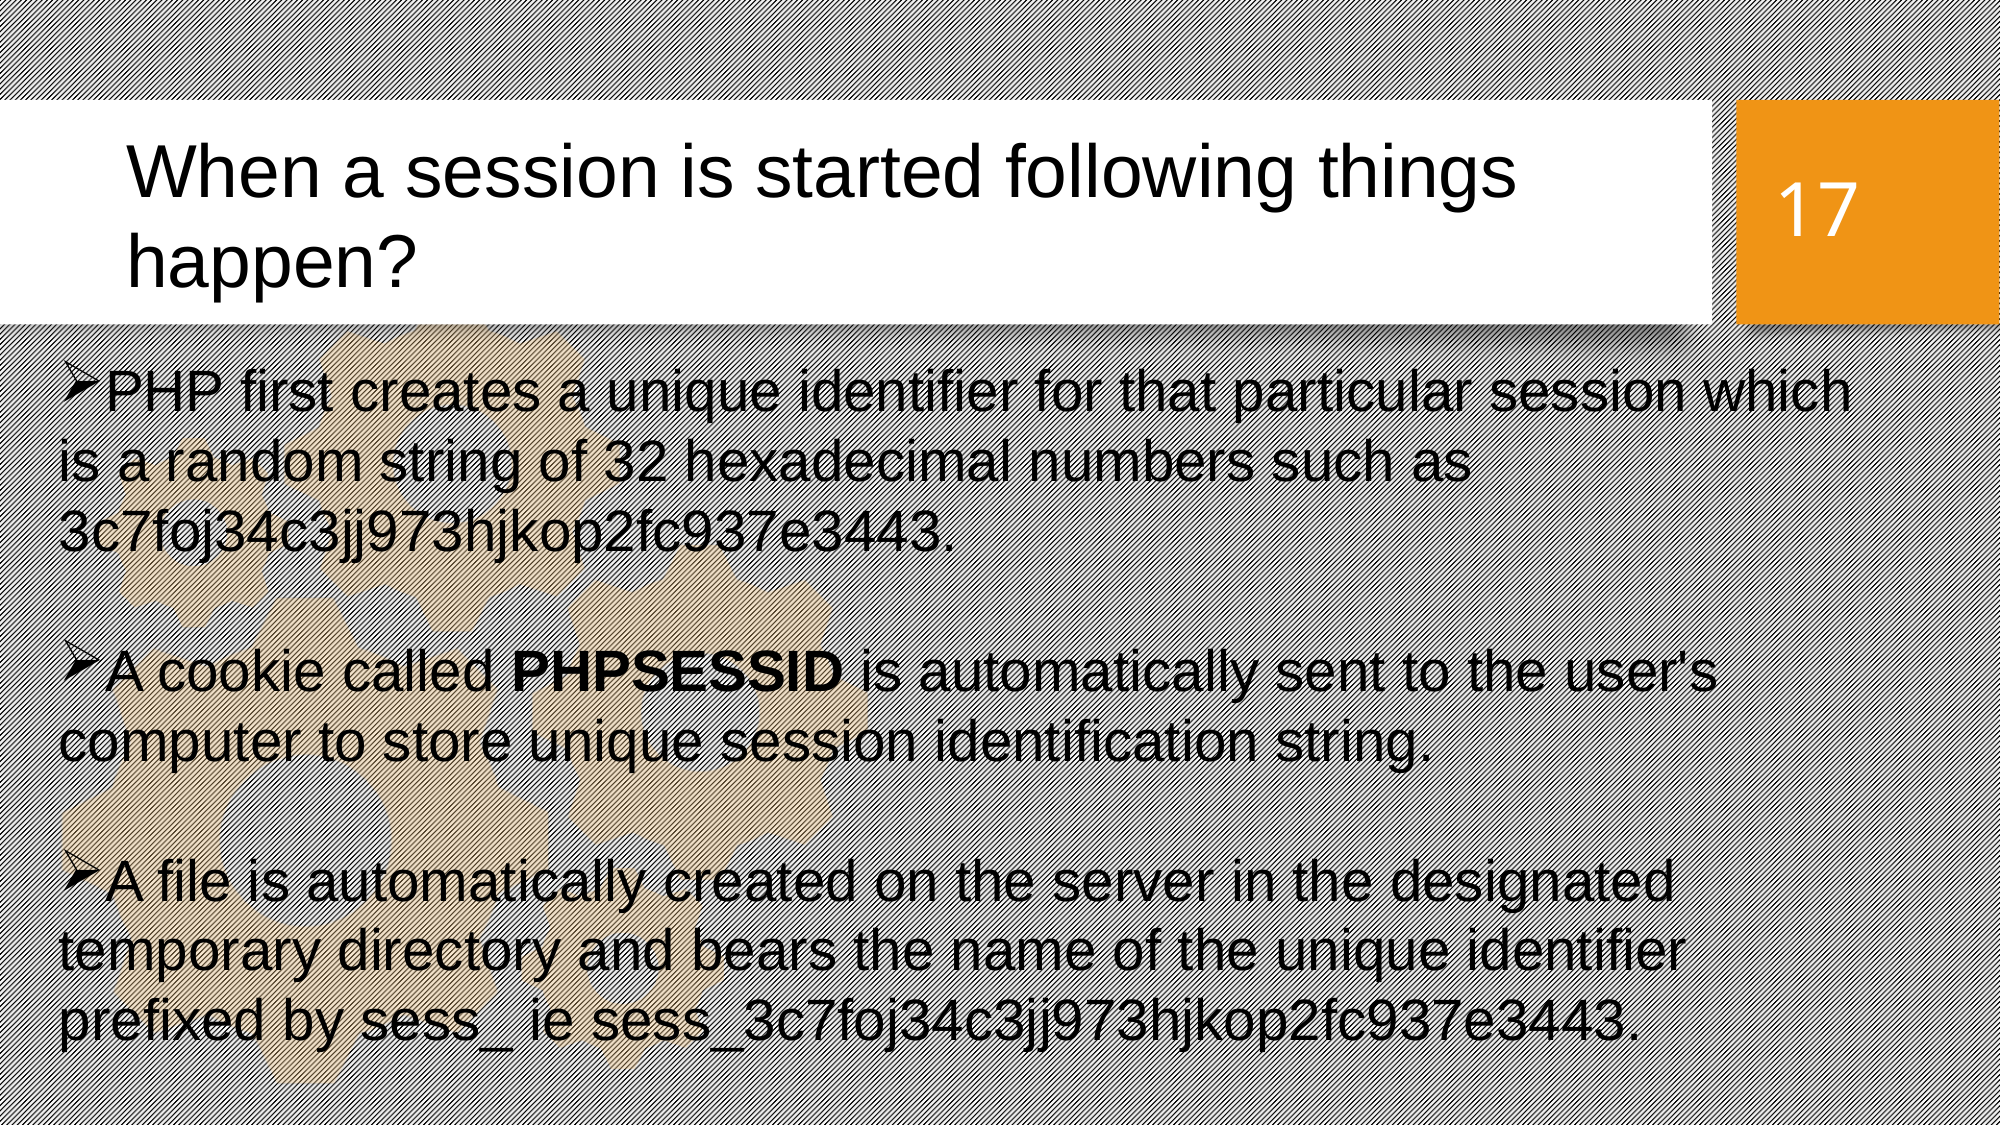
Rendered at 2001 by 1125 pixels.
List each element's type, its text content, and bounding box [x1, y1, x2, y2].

text_box PHP first creates a unique identifier for that particular session which is a random string of 32 hexadecimal numbers such as 3c7foj34c3jj973hjkop2fc937e3443. A cookie called PHPSESSID is automatically sent to the user's computer to store unique session identification string. A file is automatically created on the server in the designated temporary directory and bears the name of the unique identifier prefixed by sess_ ie sess_3c7foj34c3jj973hjkop2fc937e3443. [43, 338, 1910, 1068]
text_box 17 [1760, 123, 1950, 303]
text_box When a session is started following things happen? [111, 123, 1689, 301]
picture [0, 0, 2000, 1125]
